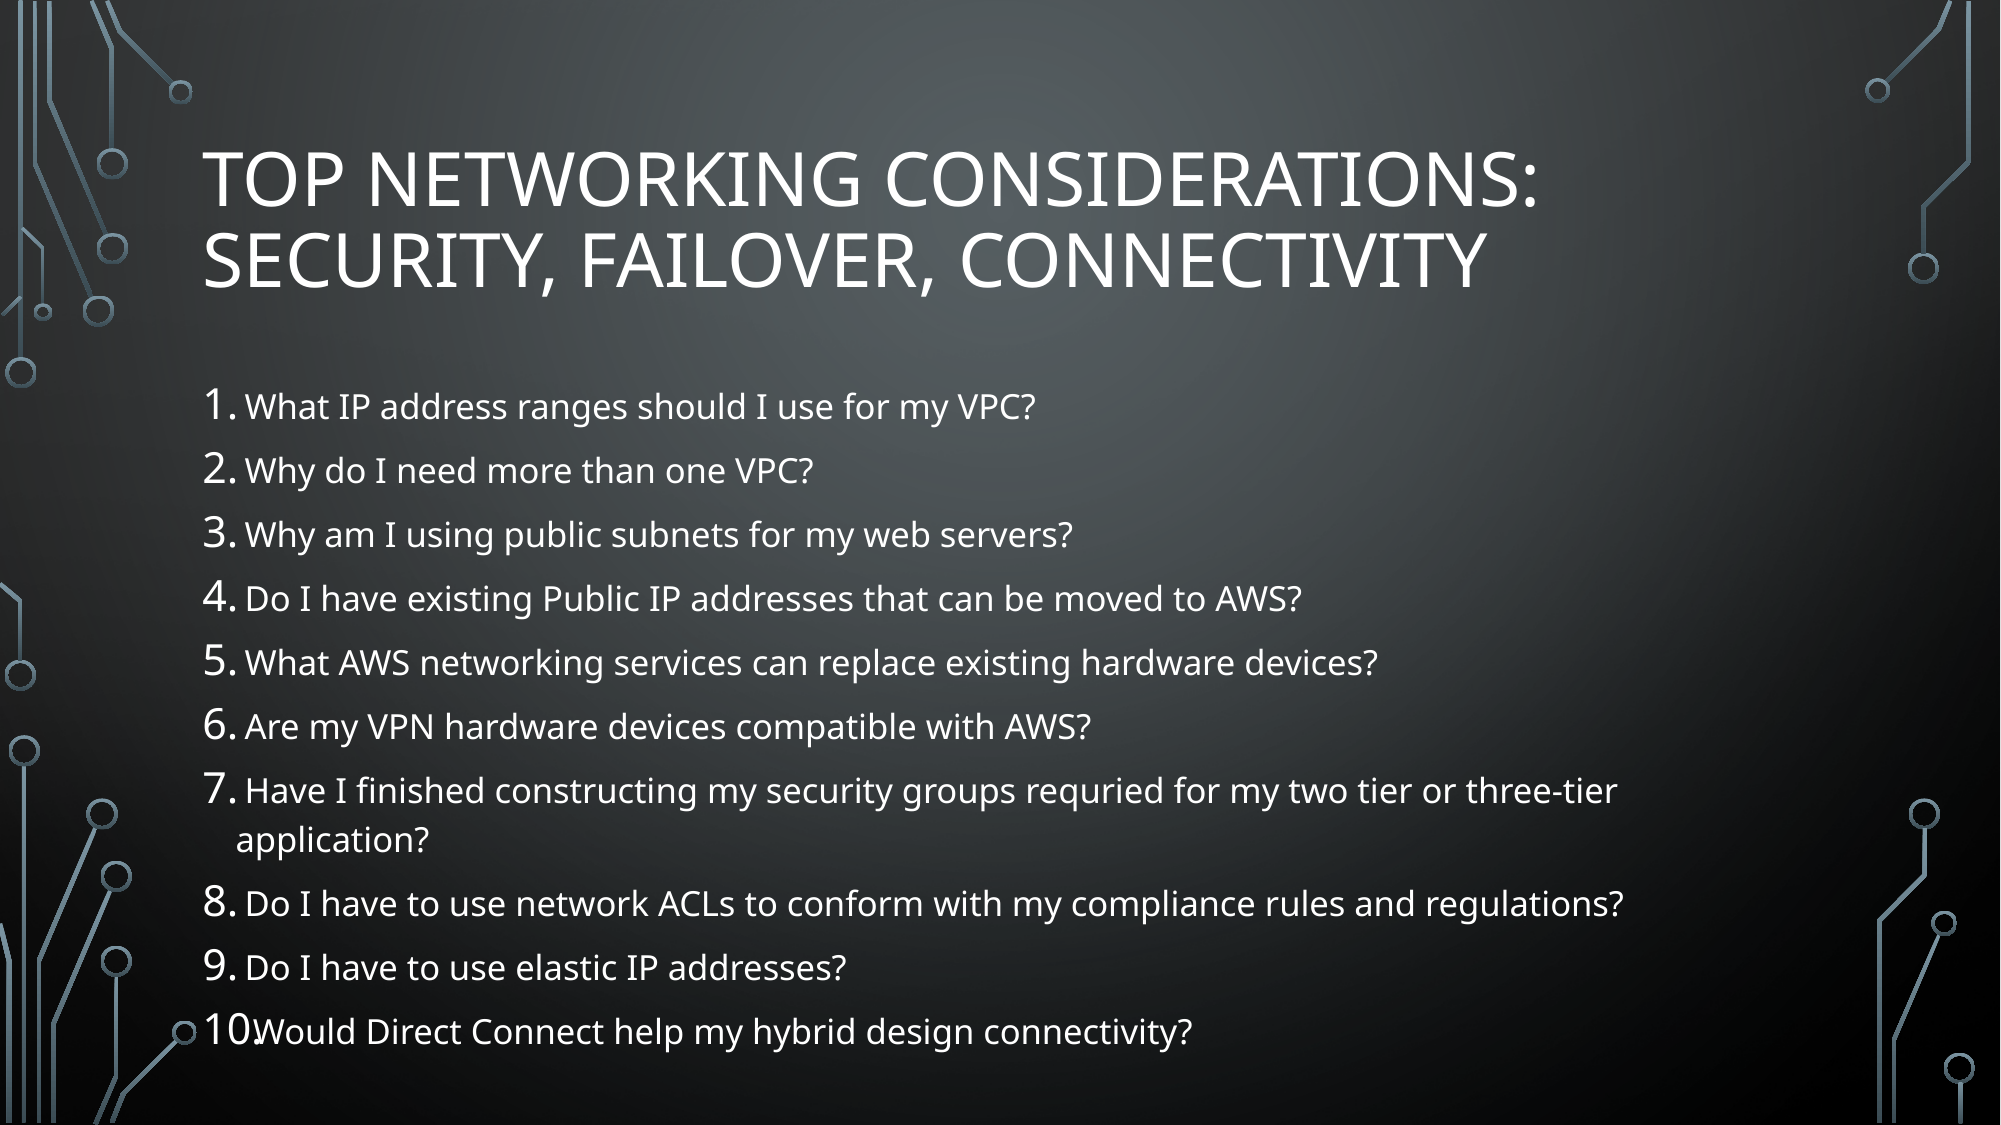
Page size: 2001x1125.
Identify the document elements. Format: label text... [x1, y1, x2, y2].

title Top Networking Considerations: Security, Failover, Connectivity [187, 101, 1813, 344]
list What IP address ranges should I use for my VPC? Why do I need more than one VPC? Why am I using public subnets for my web servers? Do I have existing Public IP addresses that can be moved to AWS? What AWS networking services can replace existing hardware devices? Are my VPN hardware devices compatible with AWS? Have I finished constructing my security groups requried for my two tier or three-tier application? Do I have to use network ACLs to conform with my compliance rules and regulations? Do I have to use elastic IP addresses? Would Direct Connect help my hybrid design connectivity? [187, 369, 1813, 1064]
